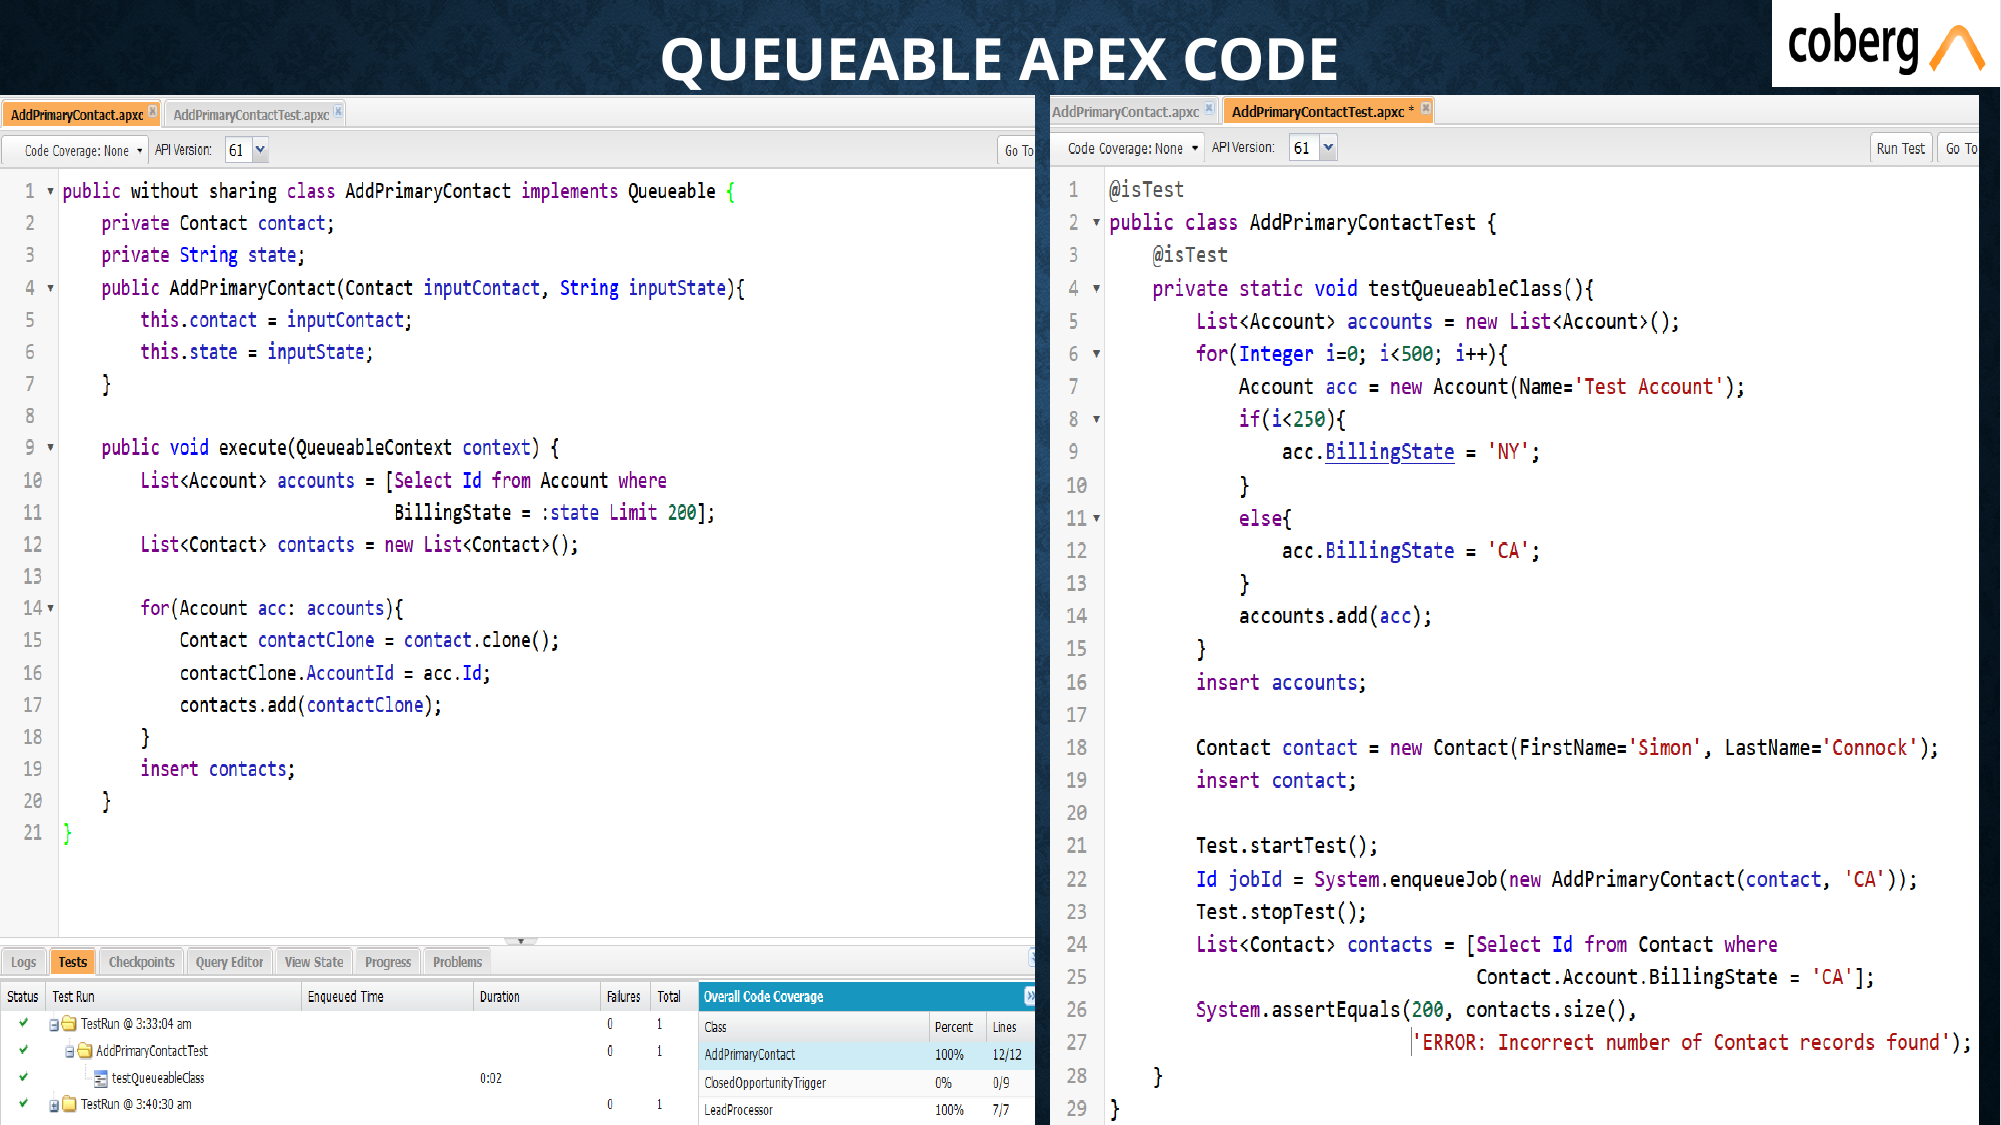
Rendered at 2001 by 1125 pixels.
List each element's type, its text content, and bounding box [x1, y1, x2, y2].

picture [1050, 95, 1979, 1125]
text_box Queueable Apex Code [528, 0, 1472, 123]
picture [0, 95, 1035, 1125]
picture [1771, 0, 2000, 88]
